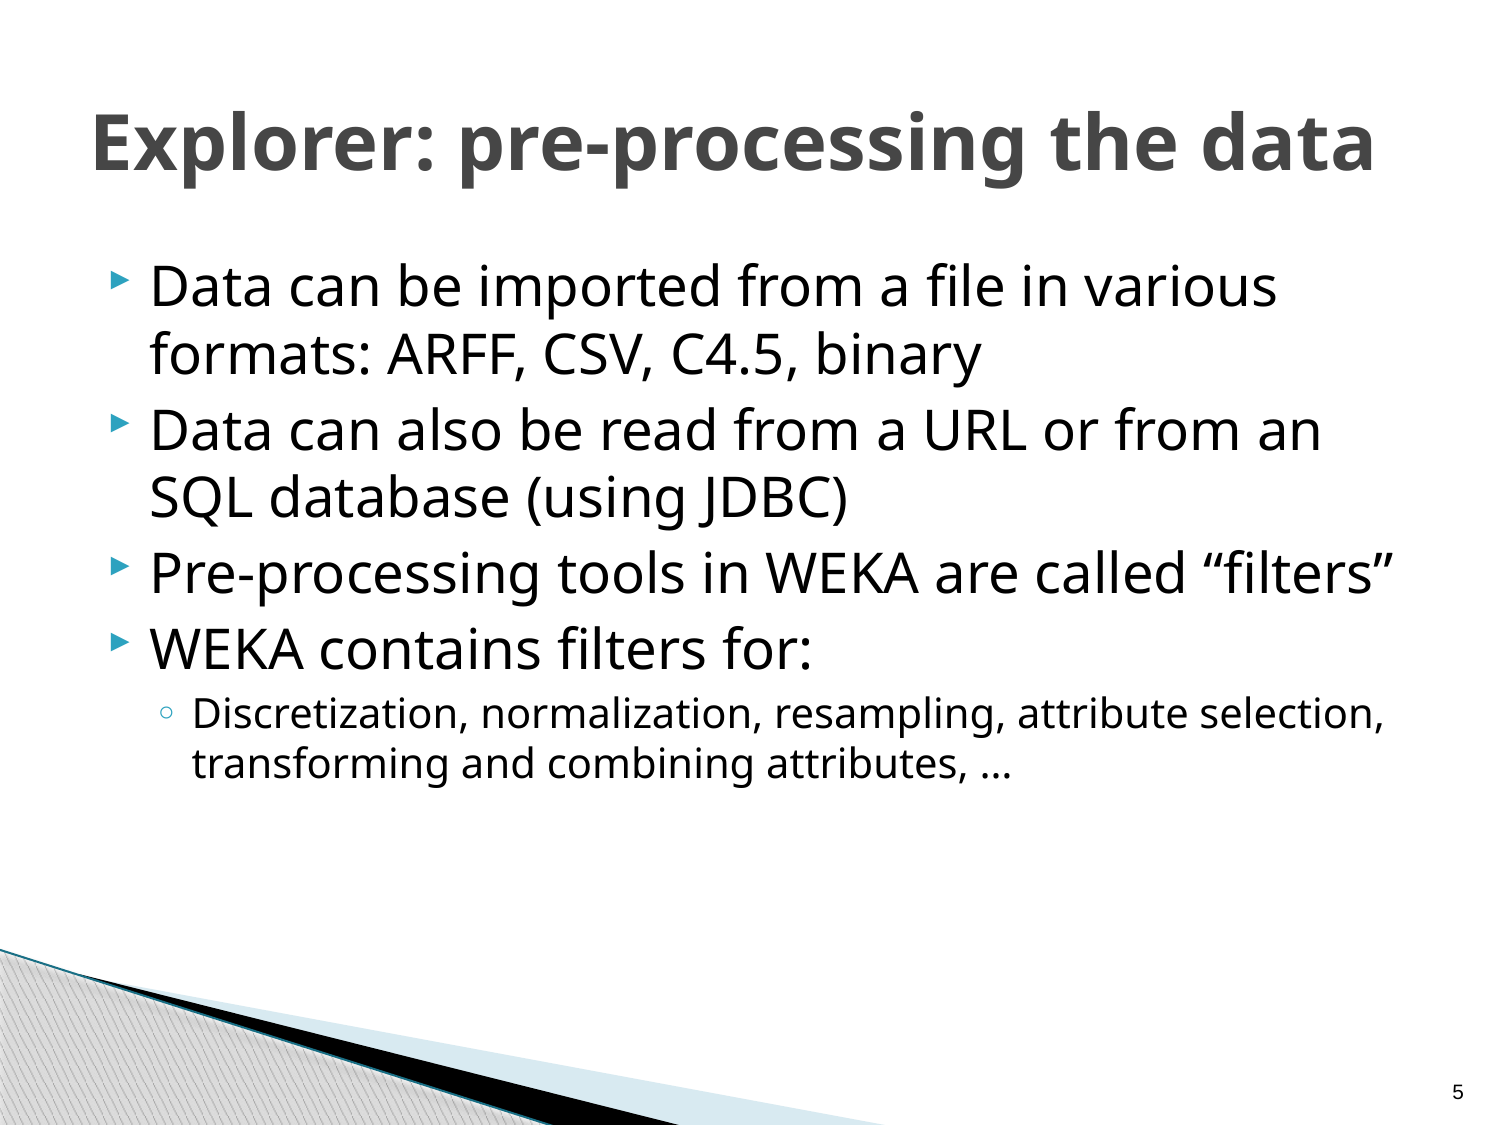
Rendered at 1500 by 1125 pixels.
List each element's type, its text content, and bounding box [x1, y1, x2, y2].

title Explorer: pre-processing the data [75, 45, 1425, 233]
list Data can be imported from a file in various formats: ARFF, CSV, C4.5, binary Data can also be read from a URL or from an SQL database (using JDBC) Pre-processing tools in WEKA are called “filters” WEKA contains filters for: Discretization, normalization, resampling, attribute selection, transforming and combining attributes, … [75, 243, 1425, 986]
slide_number 5 [1418, 1051, 1479, 1112]
